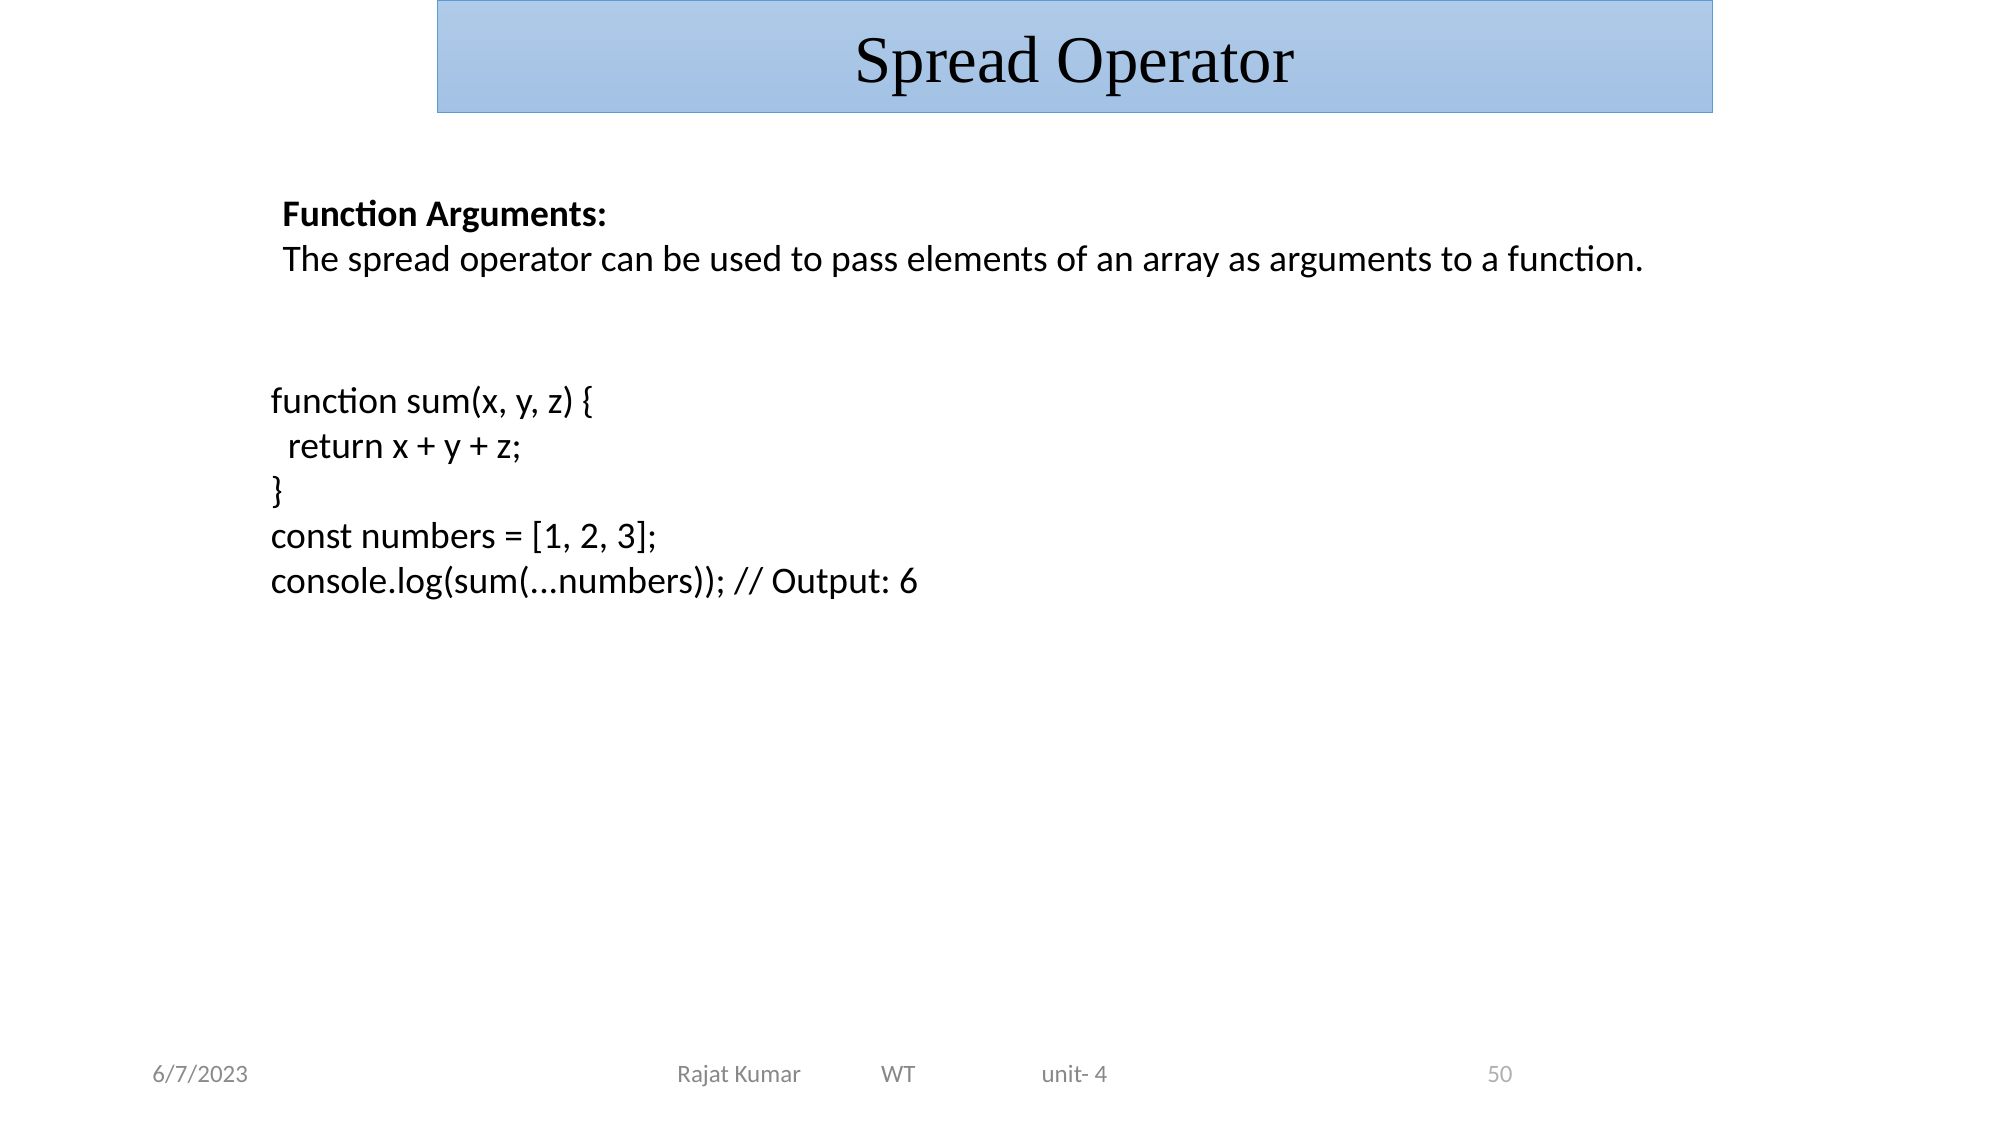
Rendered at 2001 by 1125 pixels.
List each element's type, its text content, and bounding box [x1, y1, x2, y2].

text_box Function Arguments: The spread operator can be used to pass elements of an array as arguments to a function. [267, 181, 1818, 287]
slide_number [137, 1042, 588, 1103]
slide_number 50 [1325, 1042, 1675, 1103]
text_box Spread Operator [437, 0, 1713, 113]
footer Rajat Kumar WT unit- 4 [662, 1042, 1325, 1103]
text_box function sum(x, y, z) { return x + y + z; } const numbers = [1, 2, 3]; console.log(sum(...numbers)); // Output: 6 [256, 368, 1256, 609]
